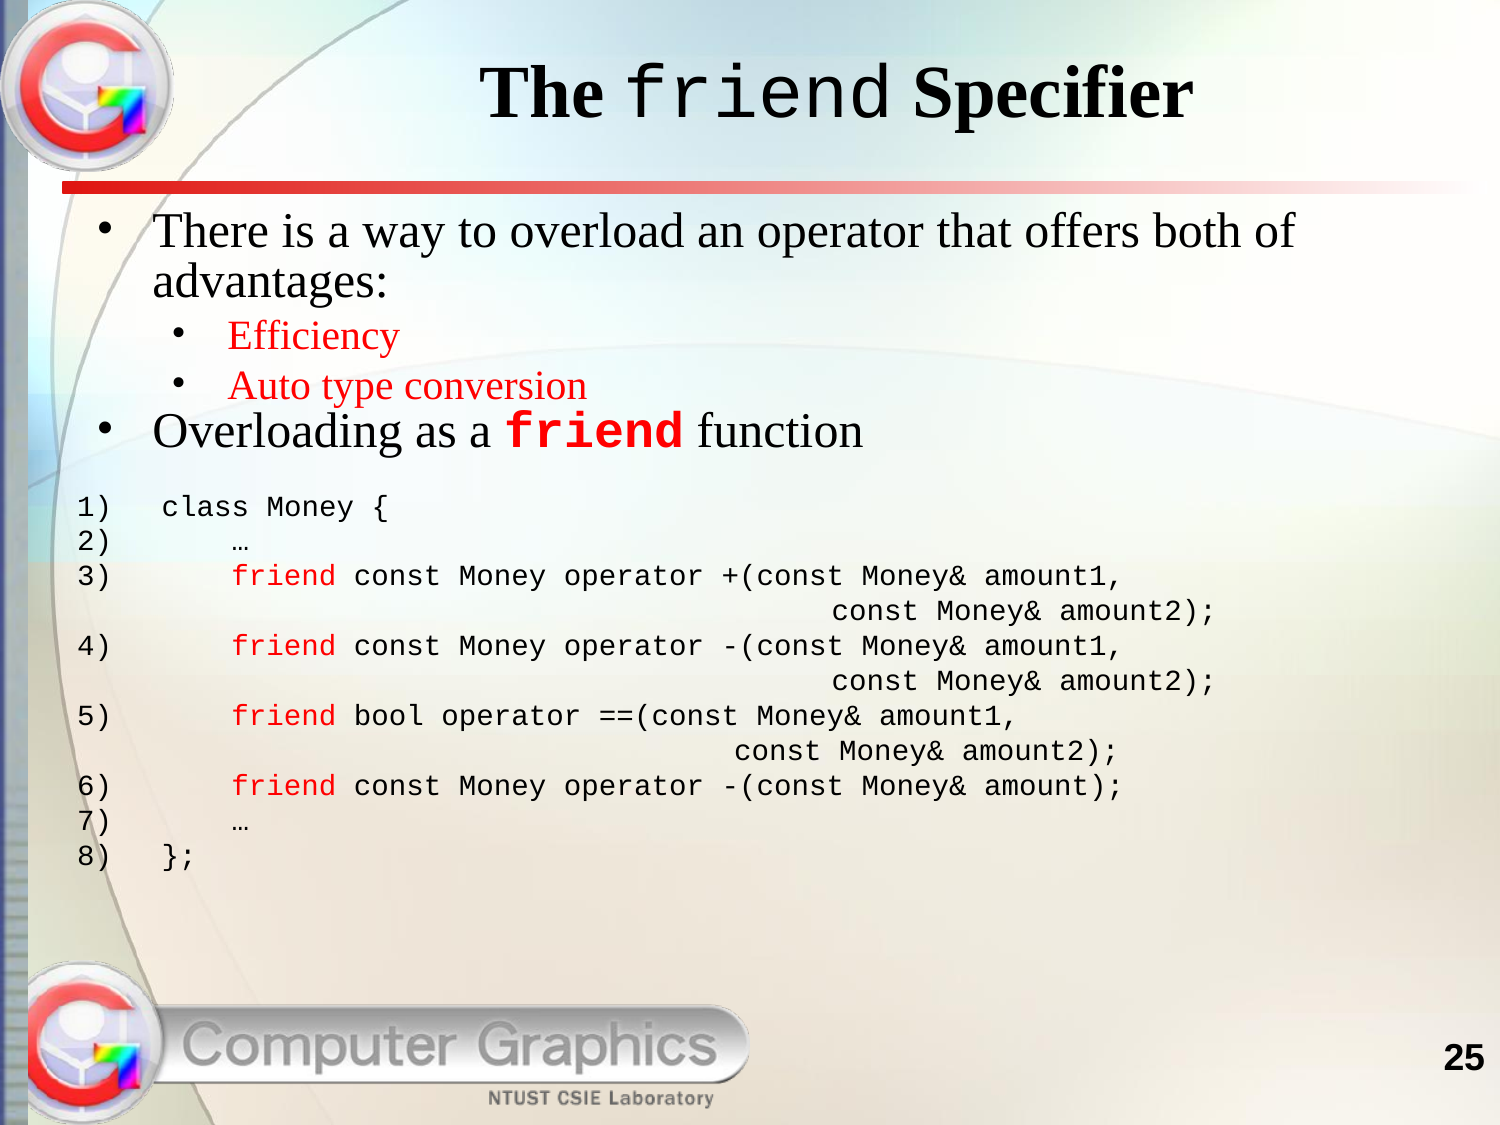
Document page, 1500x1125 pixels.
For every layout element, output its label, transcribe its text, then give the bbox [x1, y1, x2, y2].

title The friend Specifier [174, 0, 1500, 175]
list There is a way to overload an operator that offers both of advantages: Efficiency Auto type conversion Overloading as a friend function [62, 200, 1463, 1000]
picture [0, 0, 1500, 1125]
slide_number 25 [1187, 1025, 1500, 1063]
text_box class Money { … friend const Money operator +(const Money& amount1, const Money& amount2); friend const Money operator -(const Money& amount1, const Money& amount2); friend bool operator ==(const Money& amount1, const Money& amount2); friend const Money operator -(const Money& amount); … }; [62, 479, 1436, 879]
